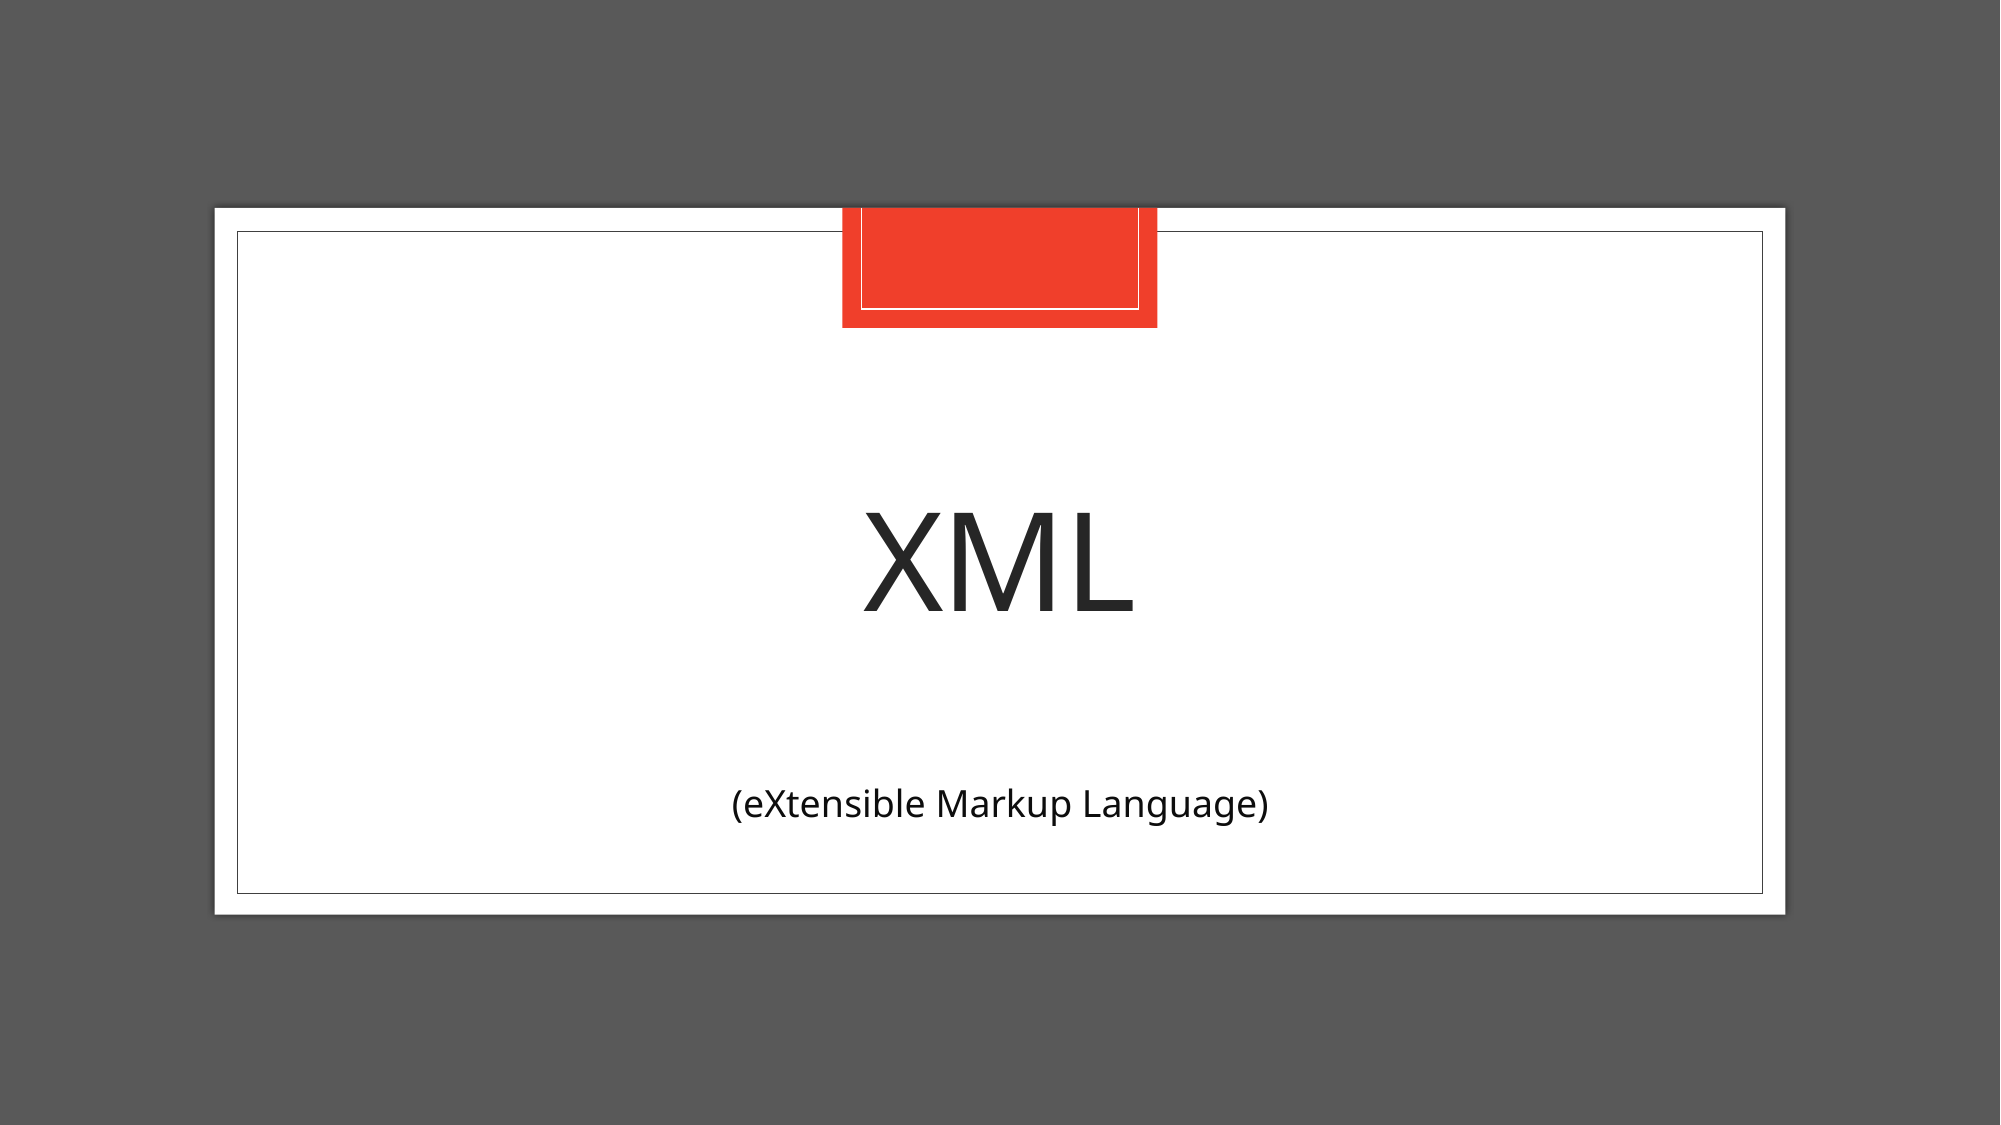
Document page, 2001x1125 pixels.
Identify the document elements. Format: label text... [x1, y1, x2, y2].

title XML [267, 373, 1733, 768]
list (eXtensible Markup Language) [267, 768, 1734, 844]
